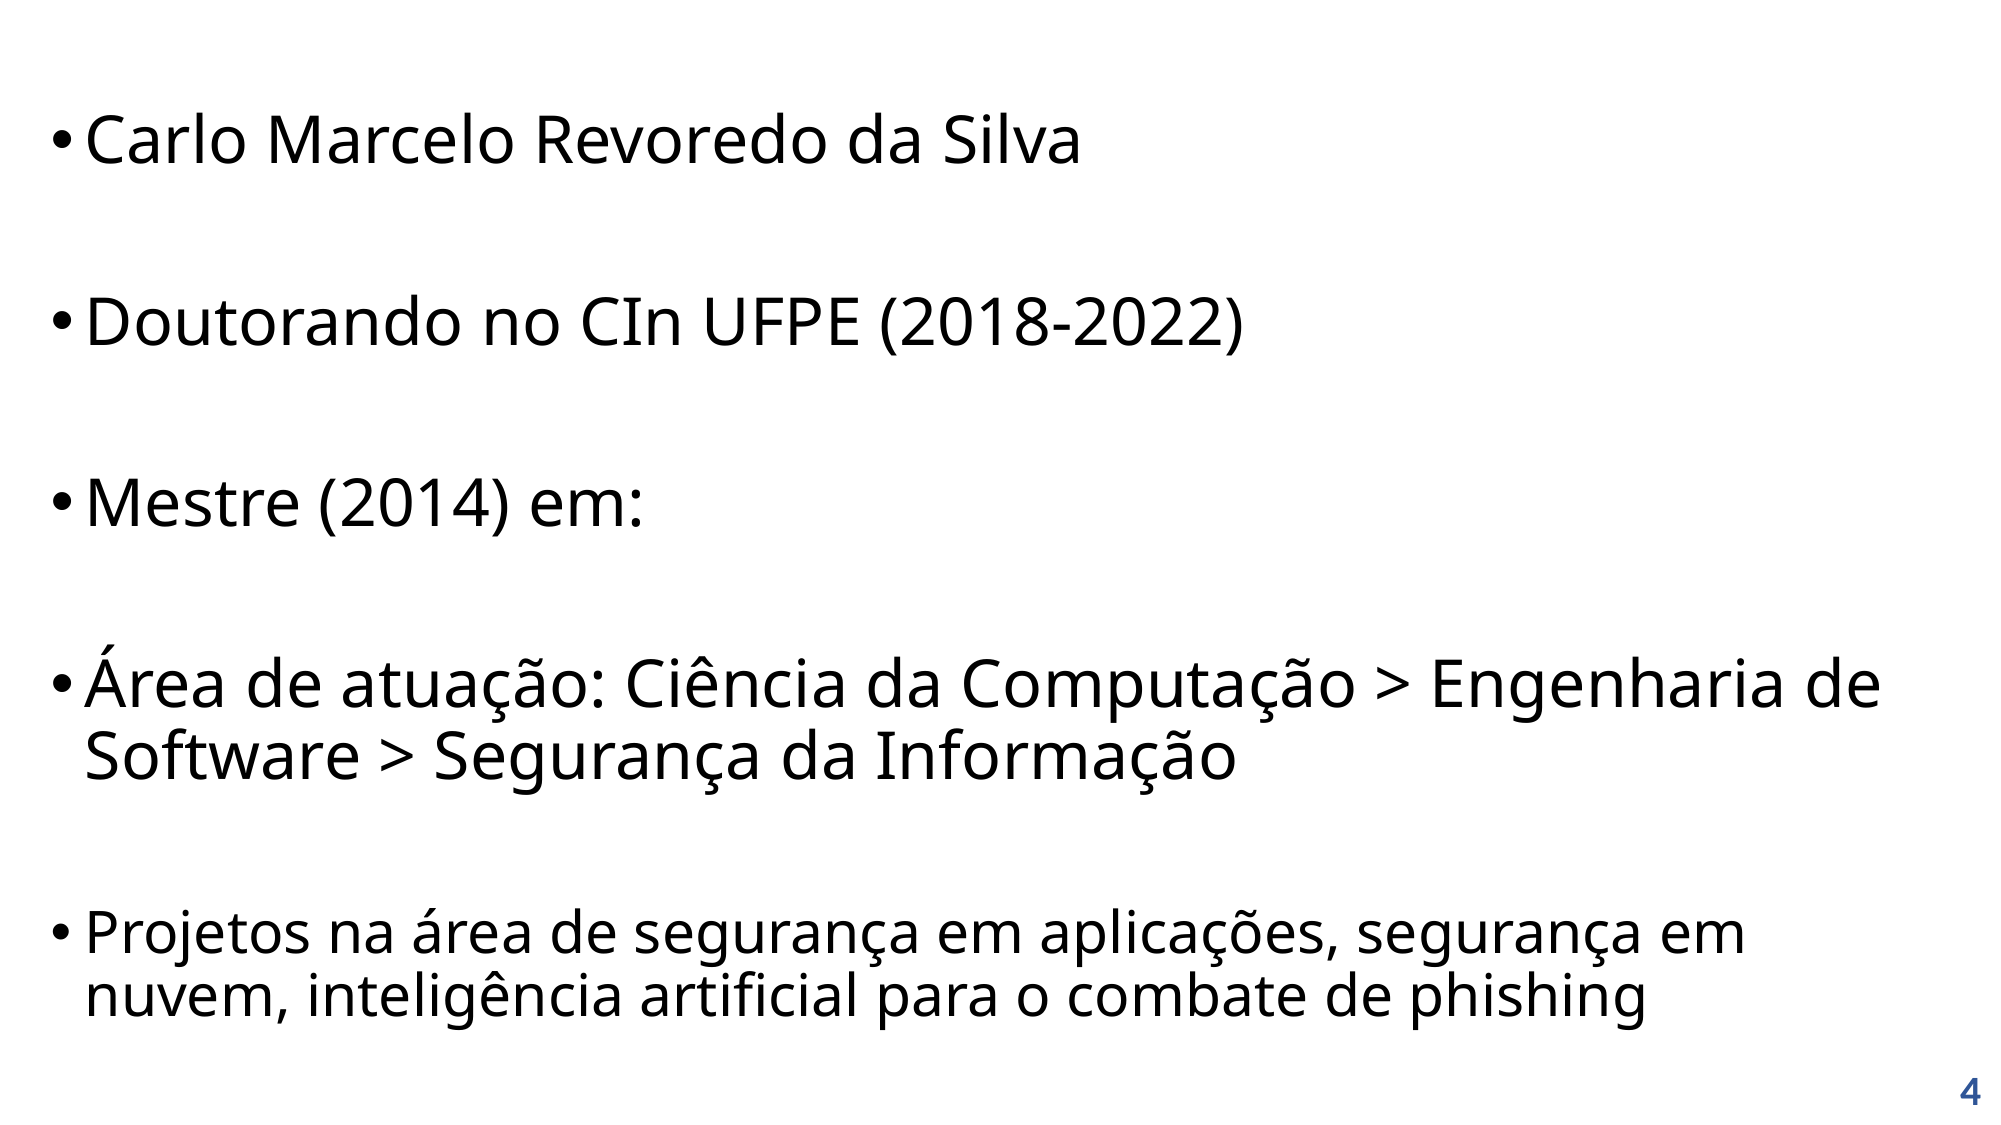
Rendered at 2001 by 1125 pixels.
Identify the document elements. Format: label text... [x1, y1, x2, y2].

slide_number 4 [1546, 1059, 1997, 1120]
list Carlo Marcelo Revoredo da Silva Doutorando no CIn UFPE (2018-2022) Mestre (2014) em: Área de atuação: Ciência da Computação > Engenharia de Software > Segurança da Informação Projetos na área de segurança em aplicações, segurança em nuvem, inteligência artificial para o combate de phishing [35, 99, 1980, 1044]
